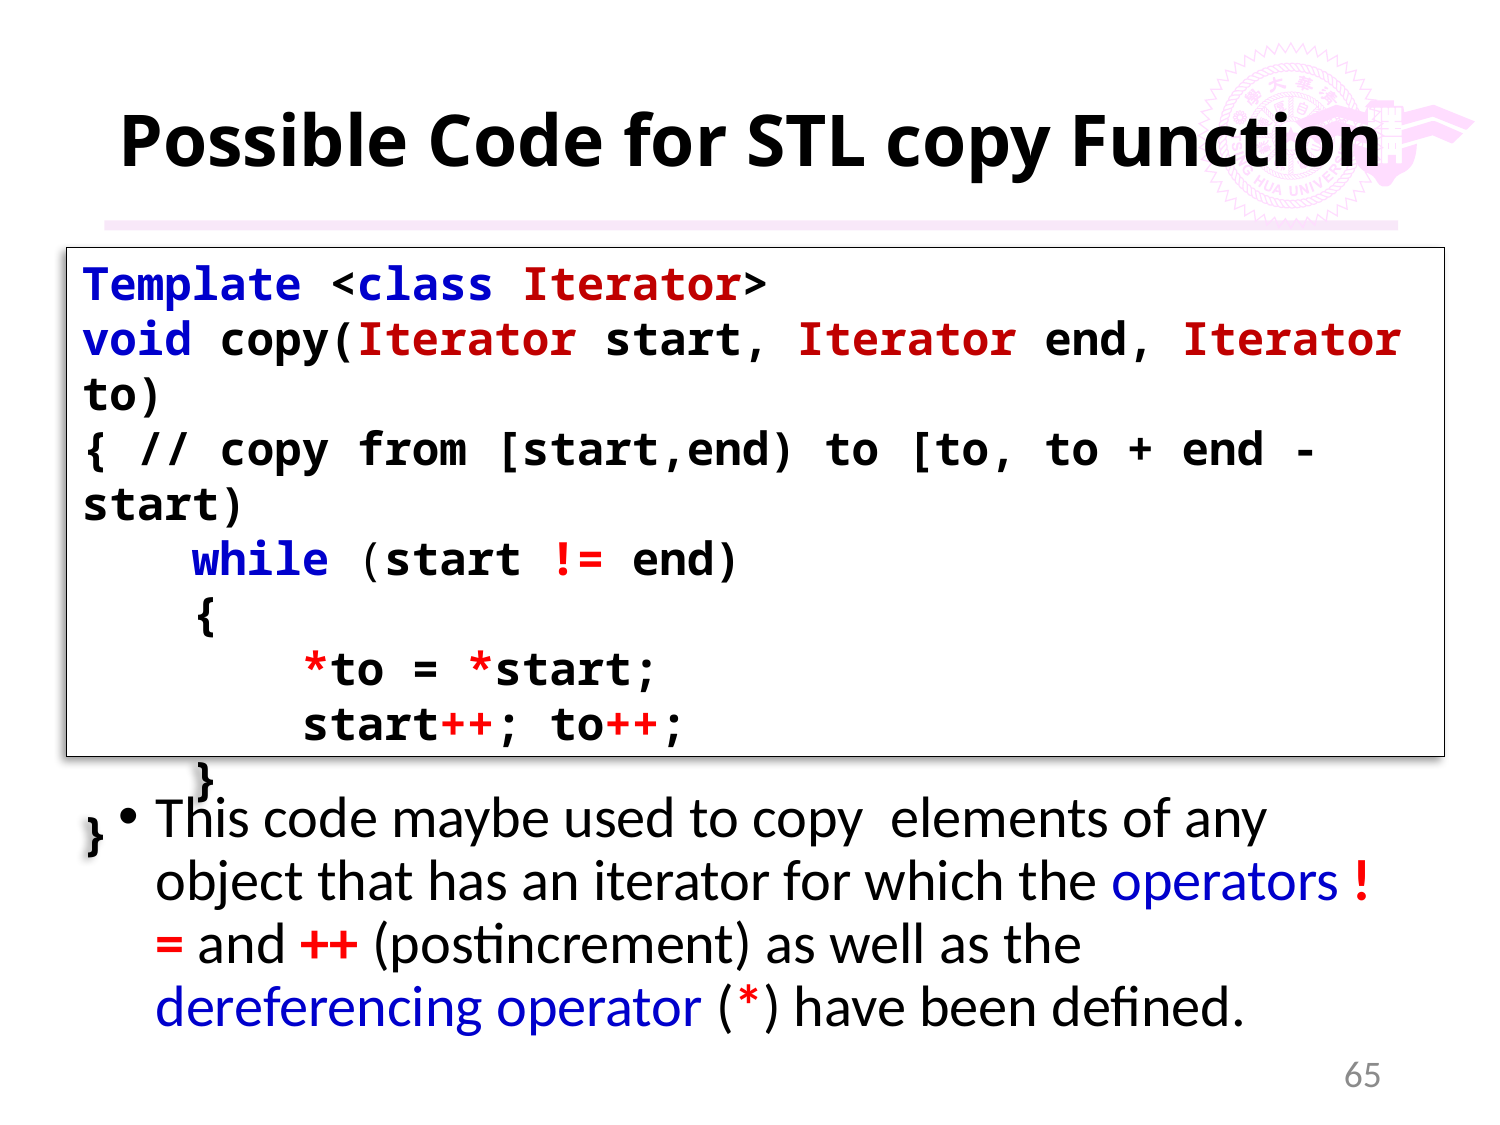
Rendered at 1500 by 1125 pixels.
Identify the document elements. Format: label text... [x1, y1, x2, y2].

title Possible Code for STL copy Function [103, 59, 1424, 228]
list This code maybe used to copy elements of any object that has an iterator for which the operators != and ++ (postincrement) as well as the dereferencing operator (*) have been defined. [103, 780, 1397, 1073]
text_box Template <class Iterator> void copy(Iterator start, Iterator end, Iterator to) { // copy from [start,end) to [to, to + end - start) while (start != end) { *to = *start; start++; to++; } } [66, 247, 1445, 757]
slide_number 65 [1059, 1042, 1397, 1103]
